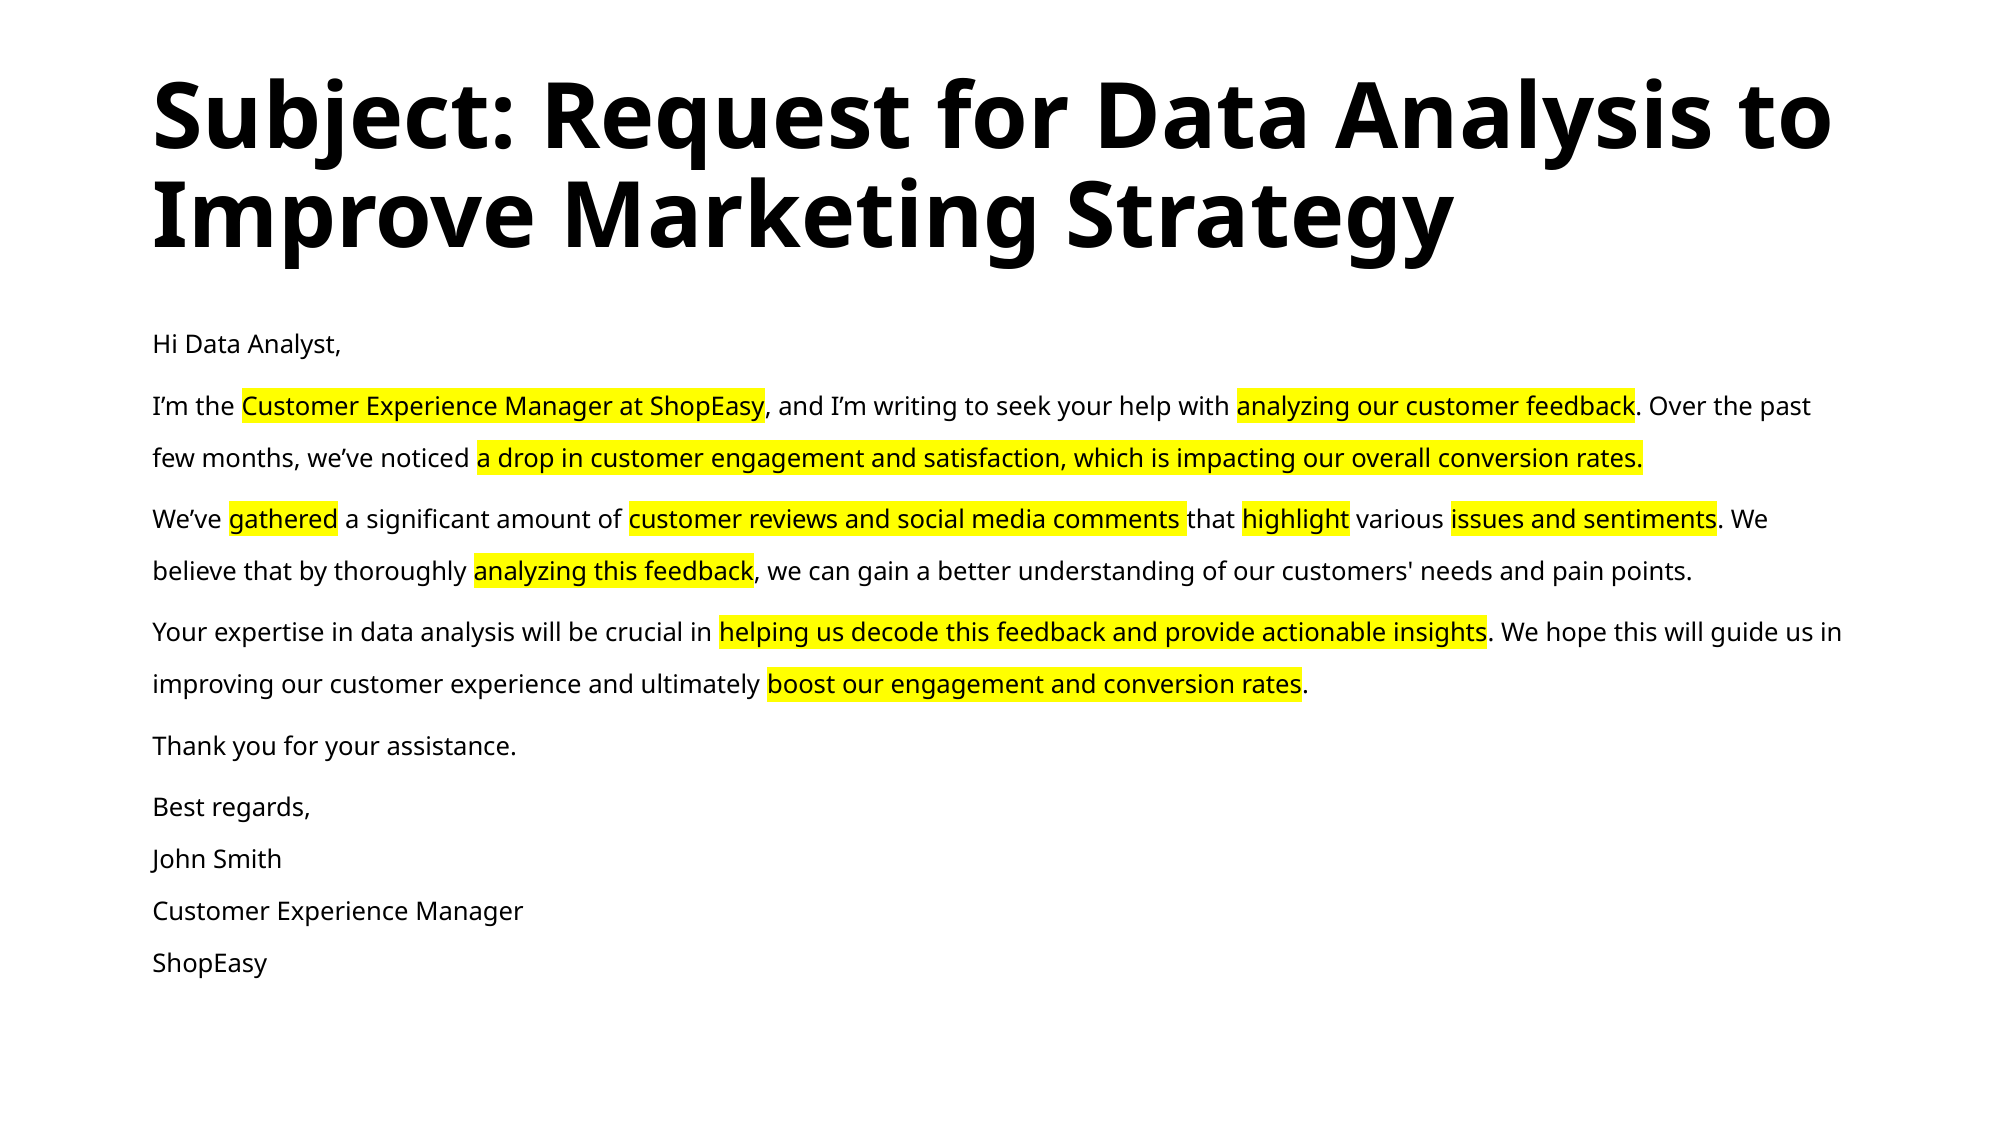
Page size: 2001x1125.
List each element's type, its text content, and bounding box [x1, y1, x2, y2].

title Subject: Request for Data Analysis to Improve Marketing Strategy [137, 59, 1863, 278]
list Hi Data Analyst, I’m the Customer Experience Manager at ShopEasy, and I’m writing to seek your help with analyzing our customer feedback. Over the past few months, we’ve noticed a drop in customer engagement and satisfaction, which is impacting our overall conversion rates. We’ve gathered a significant amount of customer reviews and social media comments that highlight various issues and sentiments. We believe that by thoroughly analyzing this feedback, we can gain a better understanding of our customers' needs and pain points. Your expertise in data analysis will be crucial in helping us decode this feedback and provide actionable insights. We hope this will guide us in improving our customer experience and ultimately boost our engagement and conversion rates. Thank you for your assistance. Best regards, John Smith Customer Experience Manager ShopEasy [137, 299, 1863, 1014]
